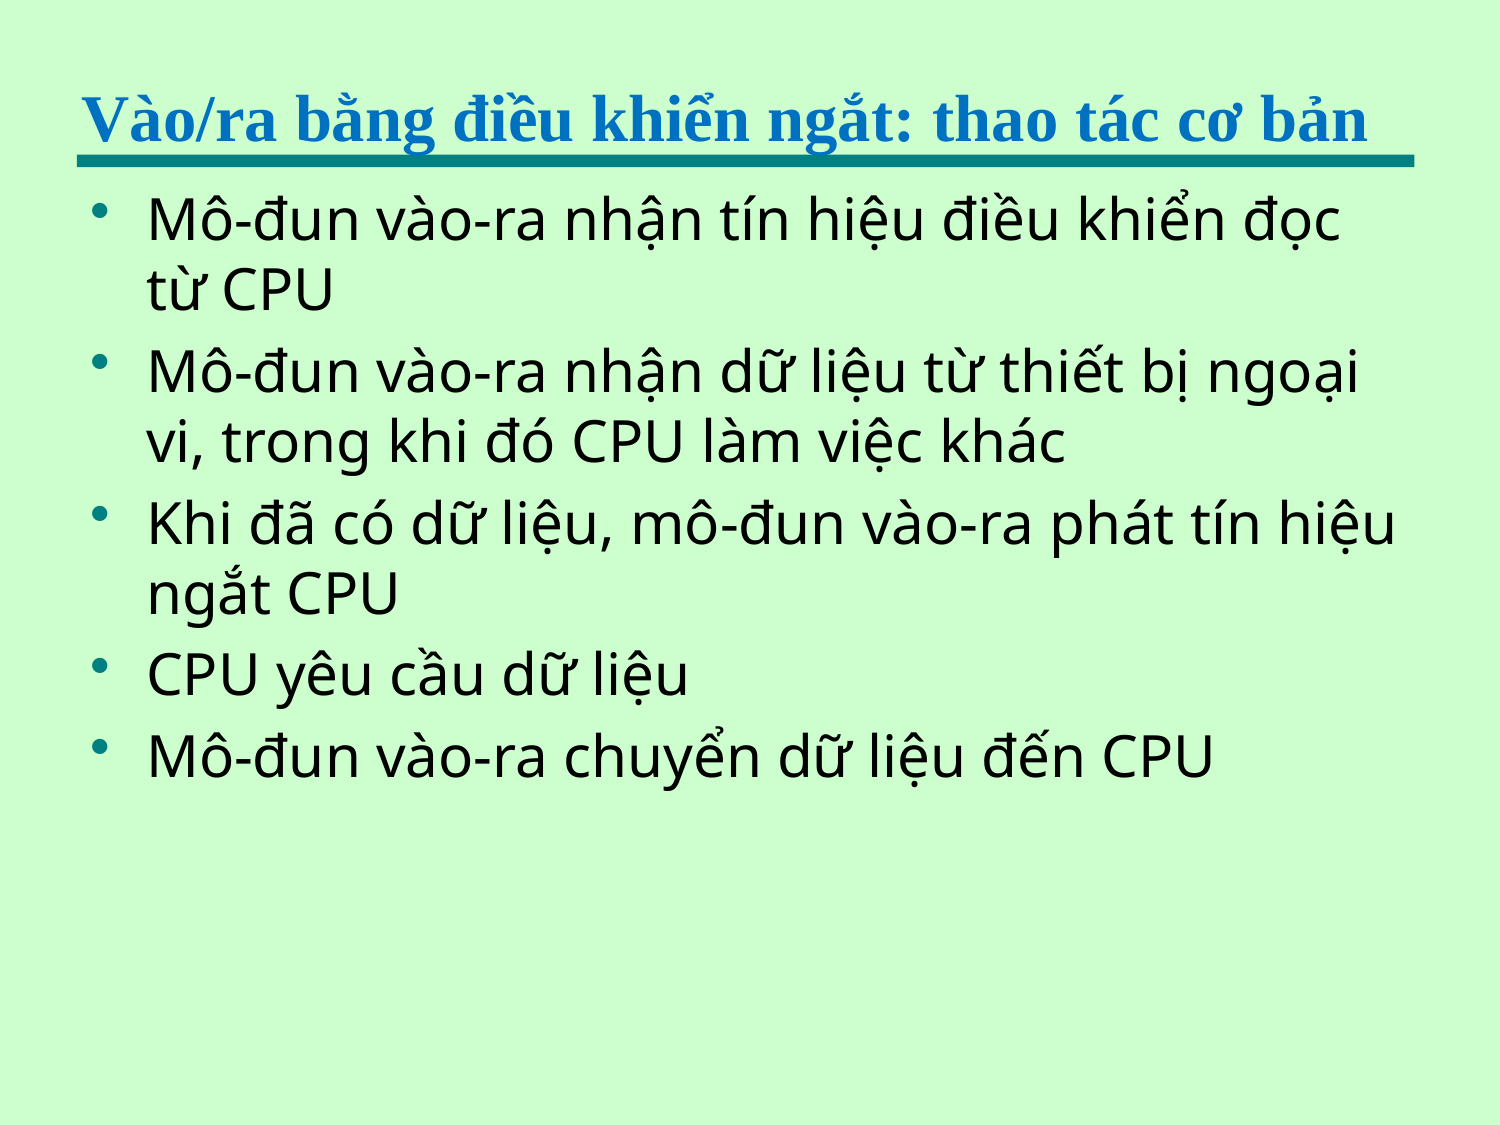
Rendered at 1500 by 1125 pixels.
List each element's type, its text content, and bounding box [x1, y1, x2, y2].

title Vào/ra bằng điều khiển ngắt: thao tác cơ bản [66, 24, 1413, 163]
list Mô-đun vào-ra nhận tín hiệu điều khiển đọc từ CPU Mô-đun vào-ra nhận dữ liệu từ thiết bị ngoại vi, trong khi đó CPU làm việc khác Khi đã có dữ liệu, mô-đun vào-ra phát tín hiệu ngắt CPU CPU yêu cầu dữ liệu Mô-đun vào-ra chuyển dữ liệu đến CPU [75, 174, 1417, 1100]
